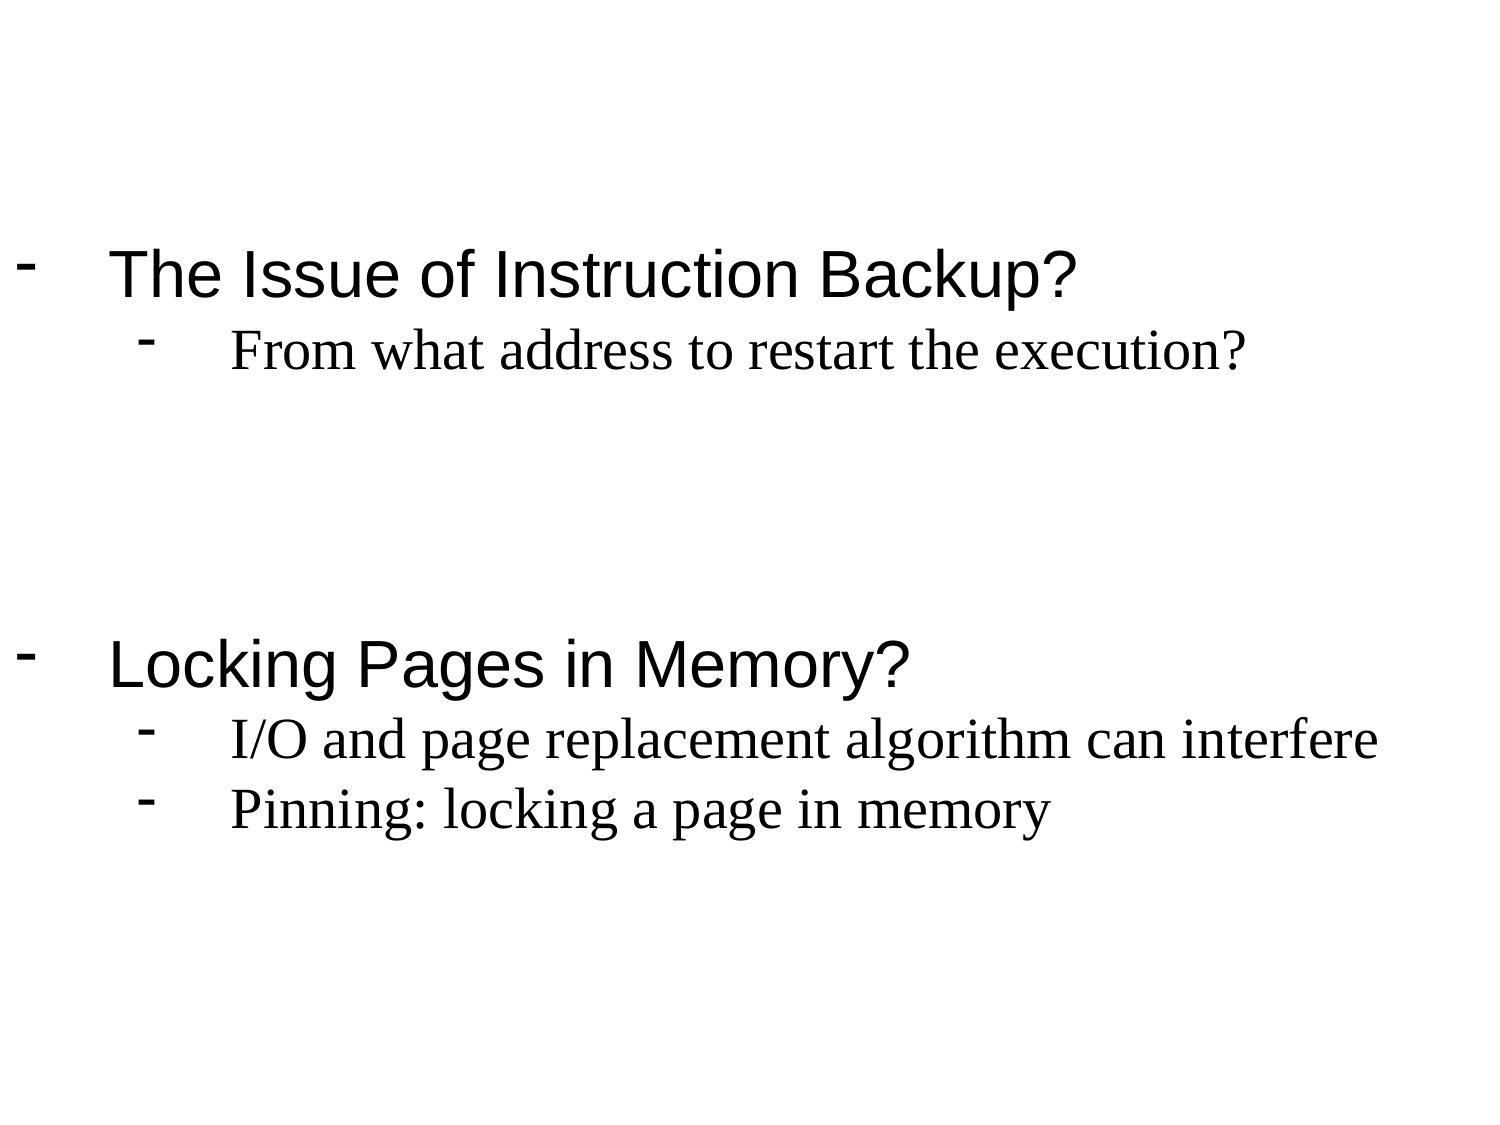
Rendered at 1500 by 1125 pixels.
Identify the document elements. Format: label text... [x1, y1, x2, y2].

text_box The Issue of Instruction Backup? From what address to restart the execution? Locking Pages in Memory? I/O and page replacement algorithm can interfere Pinning: locking a page in memory [0, 130, 1500, 942]
